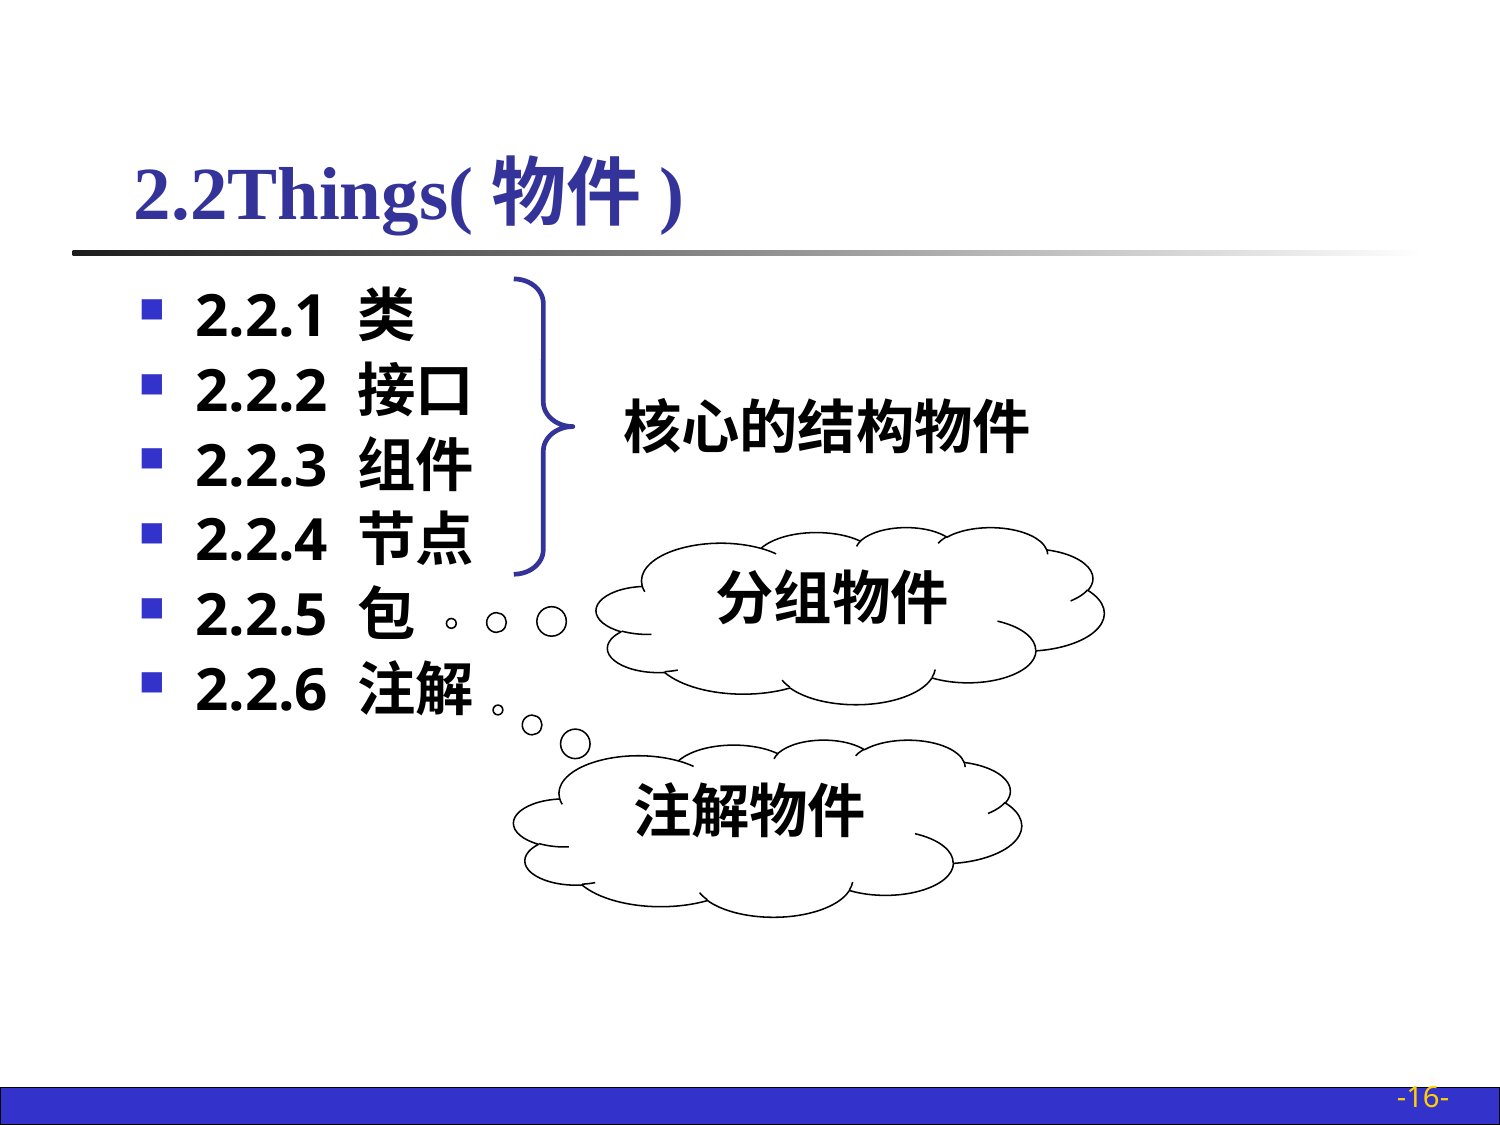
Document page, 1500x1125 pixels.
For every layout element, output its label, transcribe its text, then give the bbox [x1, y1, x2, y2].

text_box 注解物件 [492, 705, 503, 715]
text_box -16- [1151, 1074, 1464, 1125]
text_box [513, 278, 573, 575]
text_box 核心的结构物件 [608, 382, 1117, 468]
text_box 注解物件 [522, 715, 542, 735]
list 2.2.1 类 2.2.2 接口 2.2.3 组件 2.2.4 节点 2.2.5 包 2.2.6 注解 [123, 278, 1140, 1012]
text_box 分组物件 [536, 606, 567, 637]
text_box 注解物件 [560, 729, 591, 759]
text_box 注解物件 [513, 740, 1022, 918]
text_box 分组物件 [595, 527, 1105, 705]
text_box 分组物件 [486, 612, 507, 633]
title 2.2Things(物件) [118, 54, 1398, 243]
text_box 分组物件 [446, 618, 457, 629]
